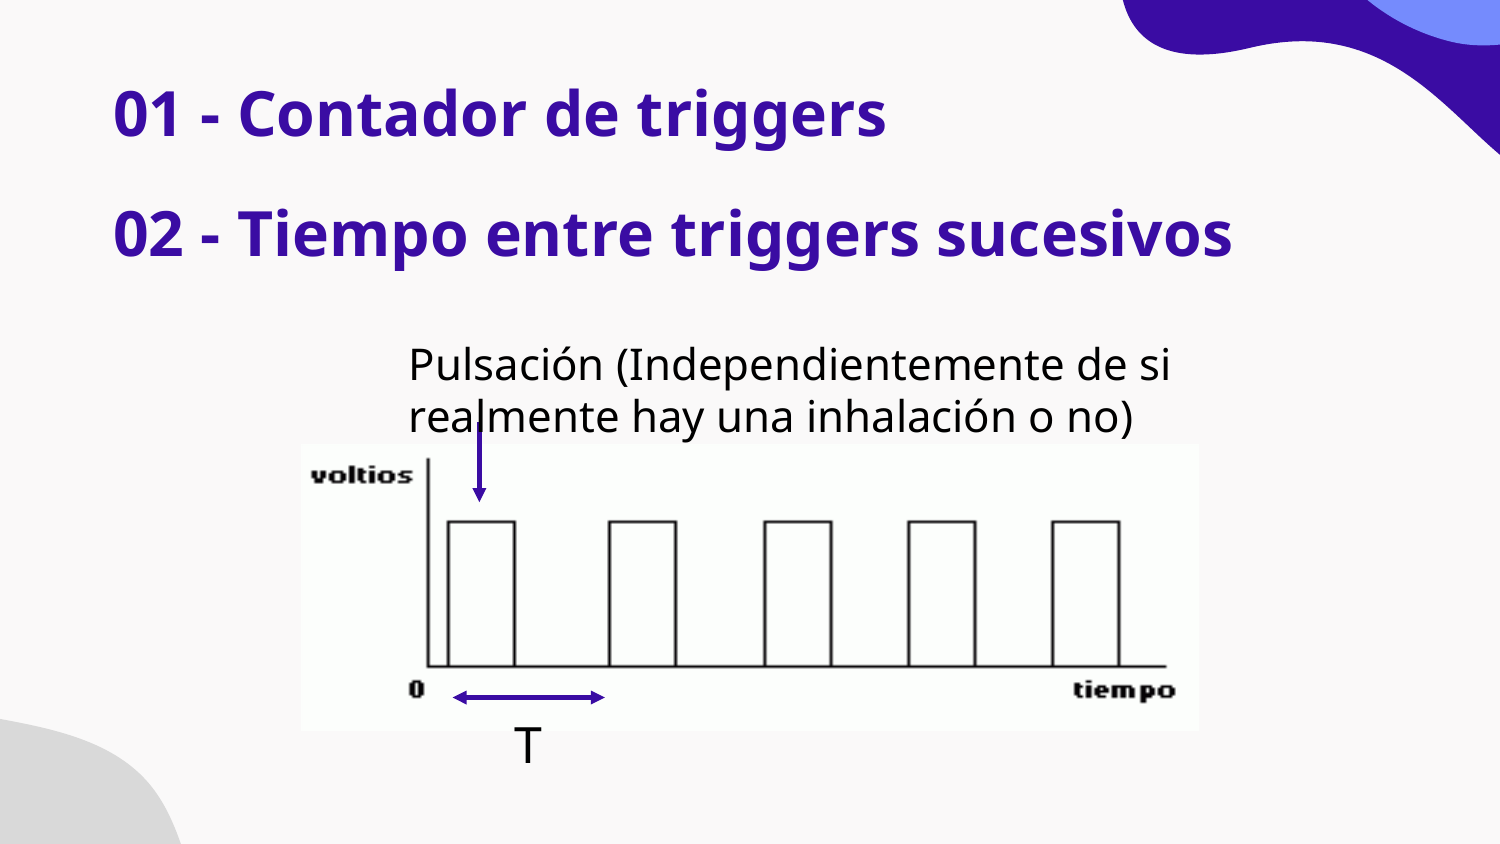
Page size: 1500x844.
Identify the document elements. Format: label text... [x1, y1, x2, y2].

title 01 - Contador de triggers [113, 73, 1387, 179]
text_box T [490, 739, 568, 777]
text_box Pulsación (Independientemente de si realmente hay una inhalación o no) [393, 356, 1406, 422]
picture [300, 444, 1200, 732]
title 02 - Tiempo entre triggers sucesivos [113, 193, 1387, 299]
